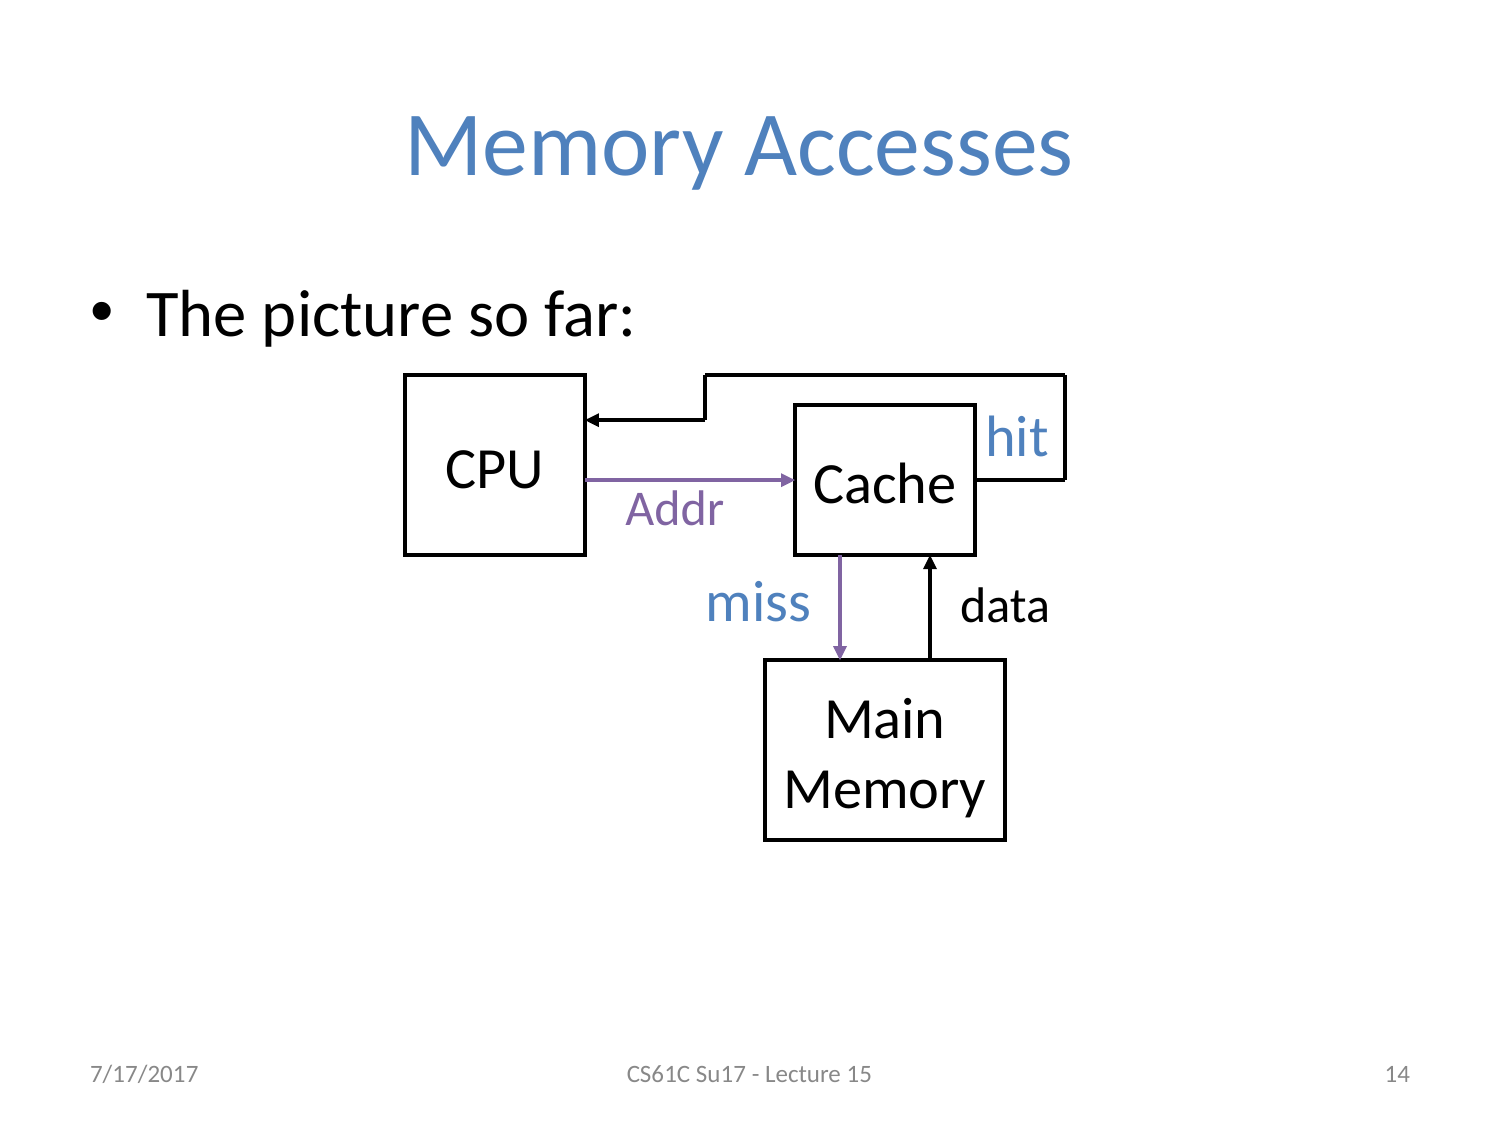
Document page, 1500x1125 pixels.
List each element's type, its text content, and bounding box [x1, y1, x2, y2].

slide_number 14 [1074, 1042, 1425, 1103]
title Memory Accesses [75, 45, 1425, 233]
list The picture so far: [75, 262, 1425, 1073]
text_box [404, 374, 1066, 841]
footer CS61C Su17 - Lecture 15 [512, 1042, 988, 1103]
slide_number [75, 1042, 425, 1103]
